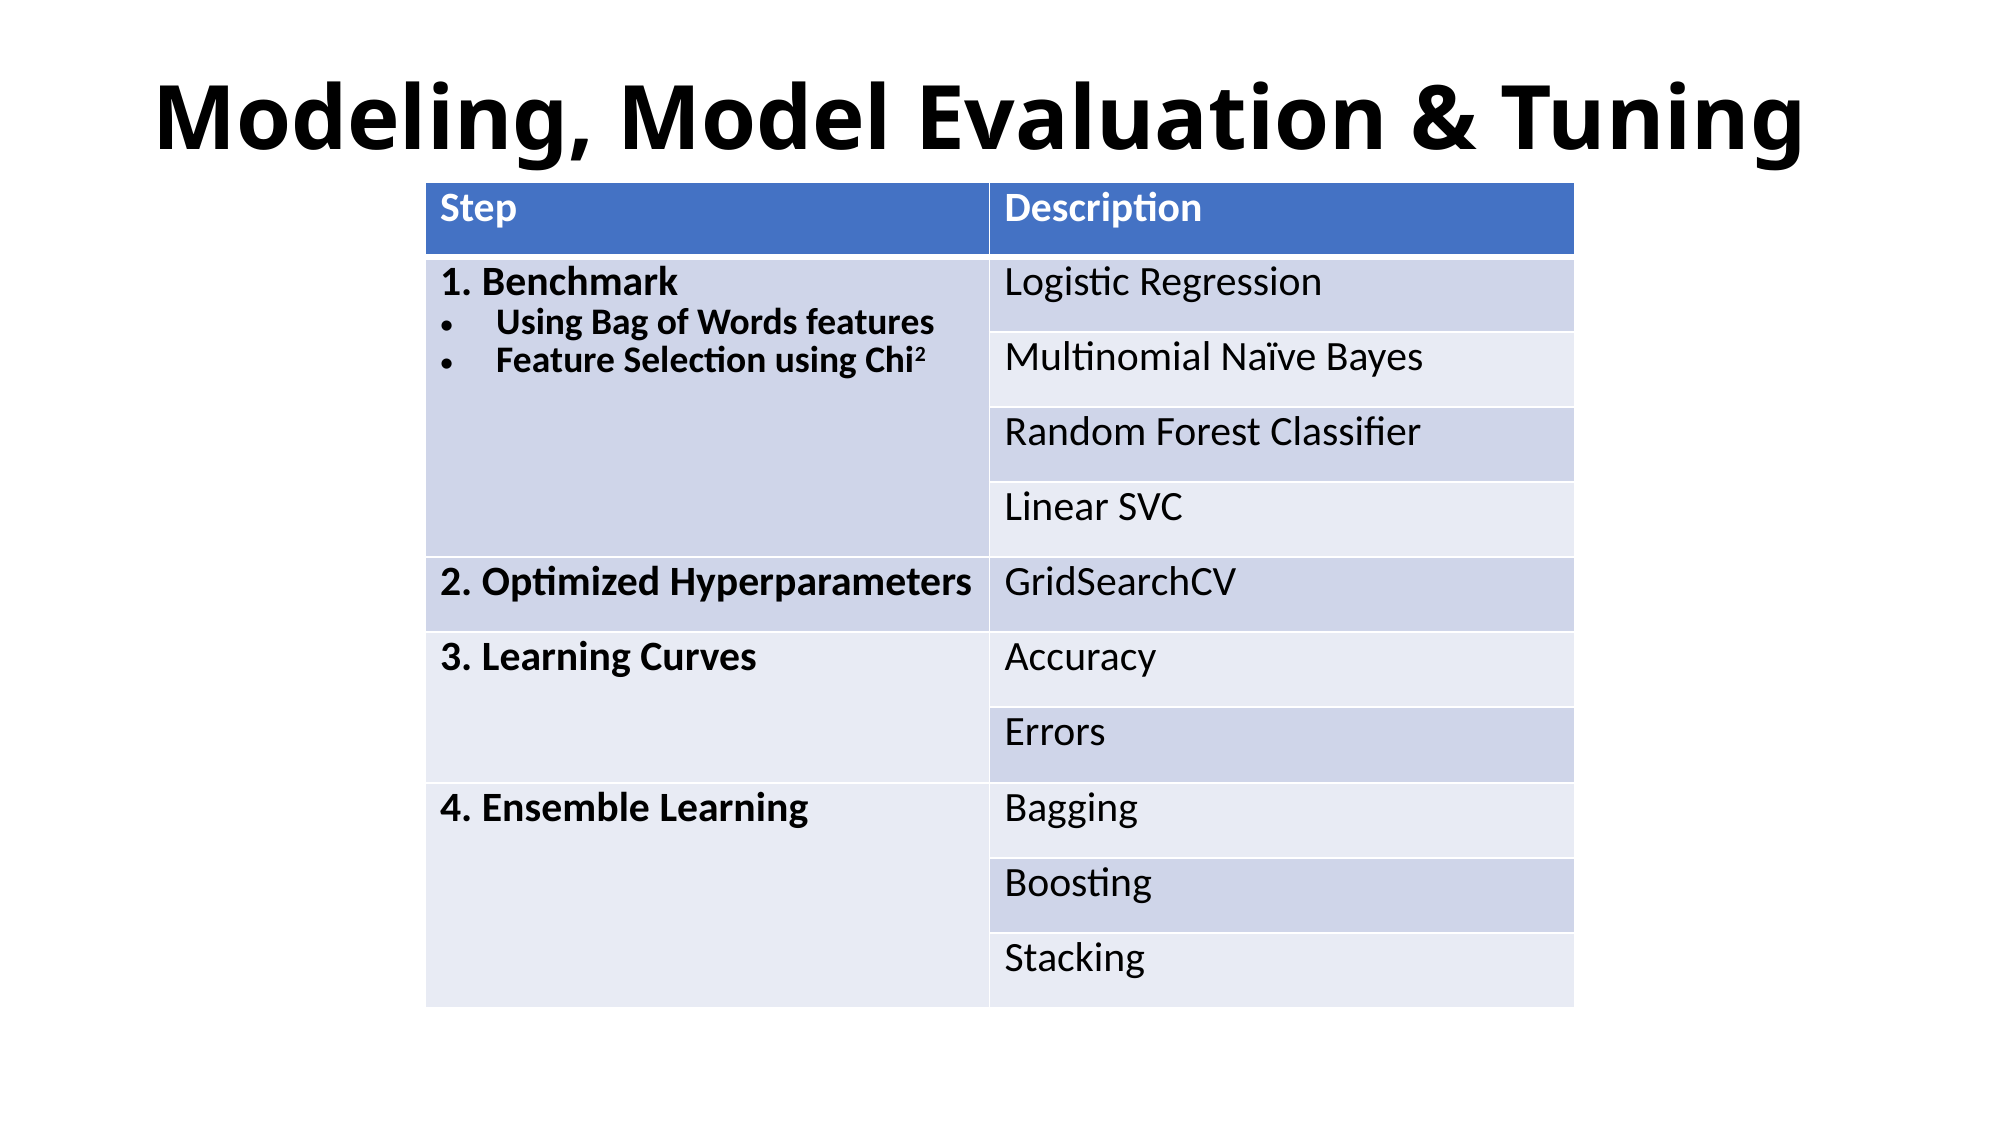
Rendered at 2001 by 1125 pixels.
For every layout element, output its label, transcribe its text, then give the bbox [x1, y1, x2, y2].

table_cell Multinomial Naïve Bayes [990, 333, 1574, 406]
table_cell Boosting [990, 859, 1574, 932]
title Modeling, Model Evaluation & Tuning [137, 59, 1863, 183]
table_cell Stacking [990, 934, 1574, 1007]
table_cell Logistic Regression [990, 260, 1574, 331]
table_cell Bagging [990, 784, 1574, 857]
table_cell Accuracy [990, 633, 1574, 706]
table_cell 1. Benchmark Using Bag of Words features Feature Selection using Chi2 [426, 260, 989, 556]
table_cell 3. Learning Curves [426, 633, 989, 782]
table_cell Linear SVC [990, 483, 1574, 556]
table_cell Random Forest Classifier [990, 408, 1574, 481]
table_cell 4. Ensemble Learning [426, 784, 989, 1007]
table_header Step [426, 183, 989, 254]
table_cell 2. Optimized Hyperparameters [426, 558, 989, 631]
table_header Description [990, 183, 1574, 254]
table_cell GridSearchCV [990, 558, 1574, 631]
table_cell Errors [990, 708, 1574, 782]
